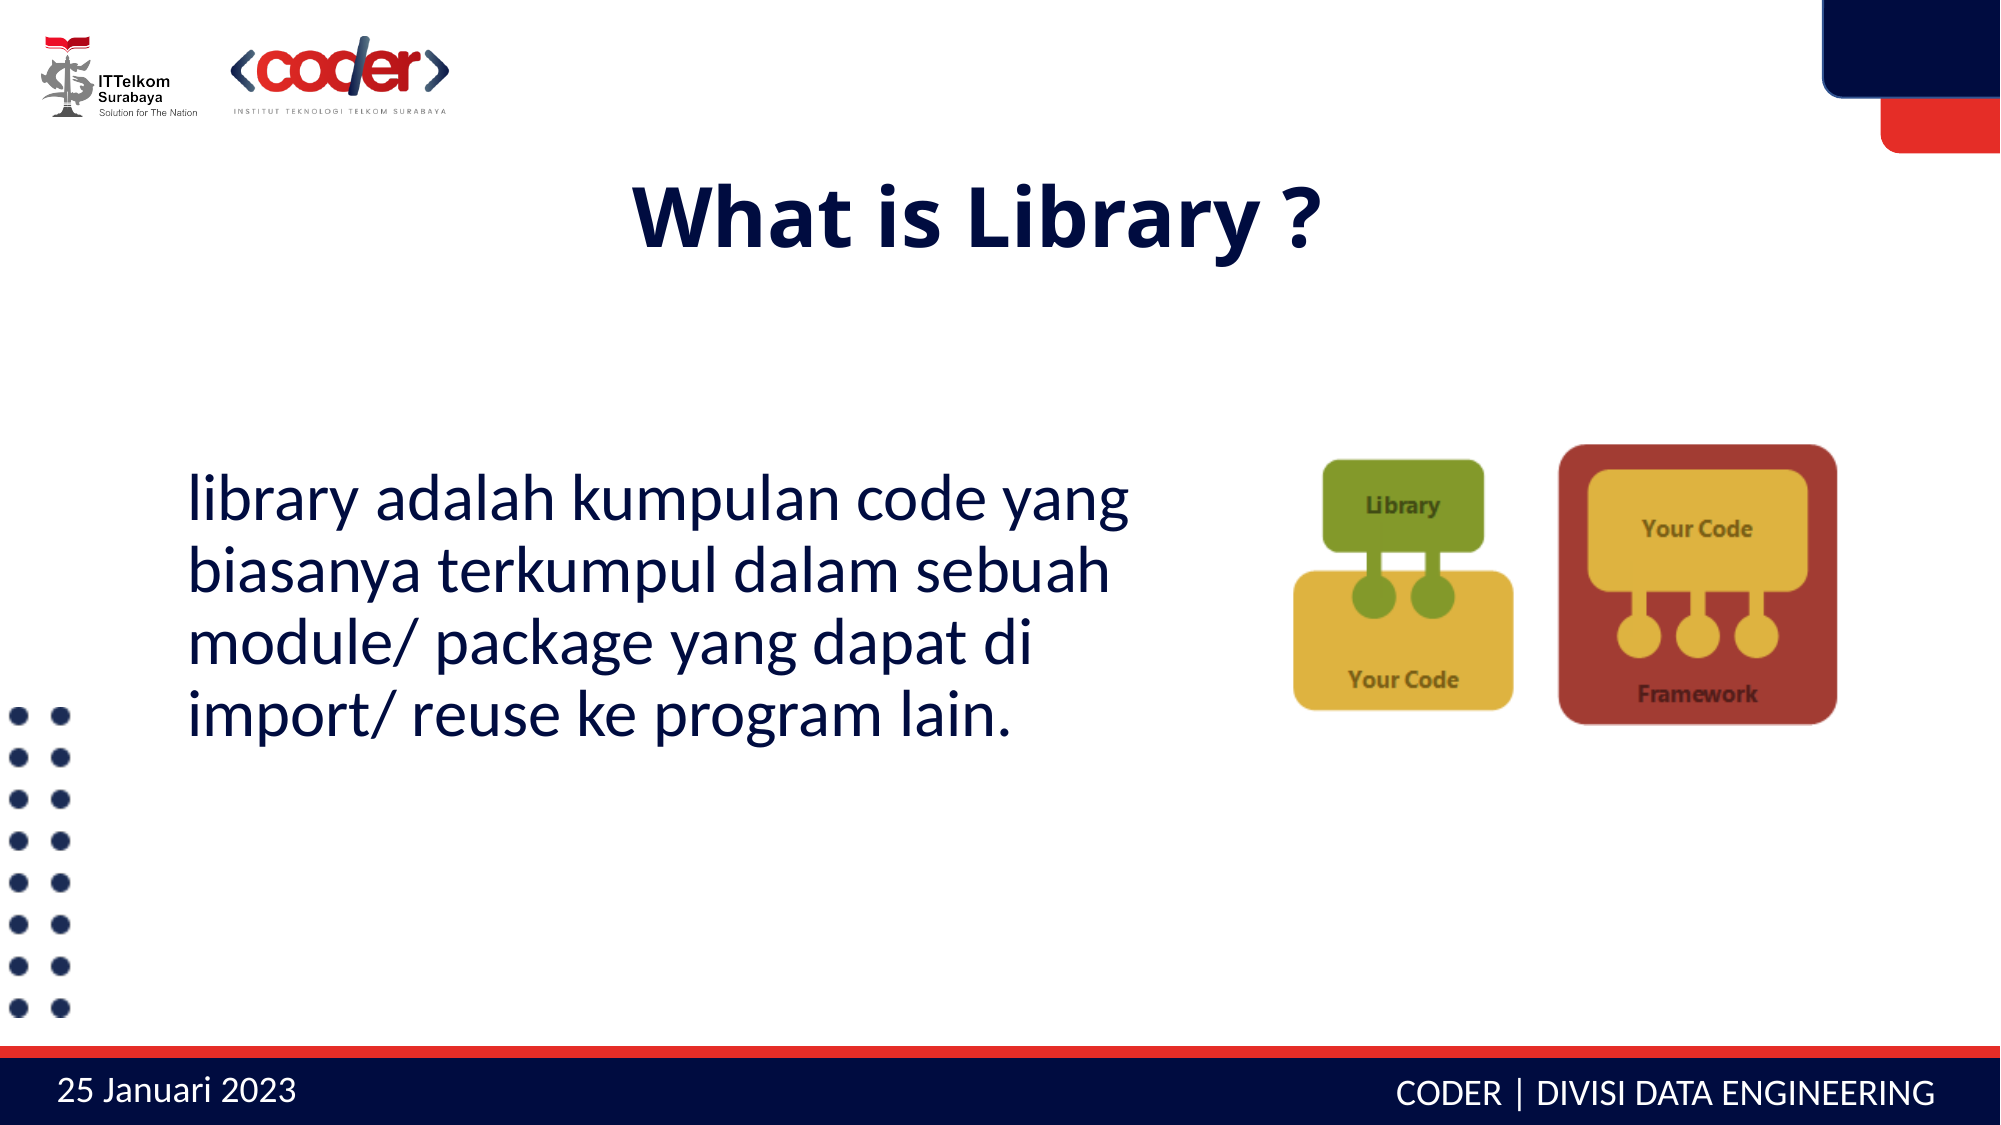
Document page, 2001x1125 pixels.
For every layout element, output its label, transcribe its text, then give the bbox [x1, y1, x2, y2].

picture [0, 707, 81, 1018]
picture [41, 36, 197, 118]
text_box [1879, 99, 2000, 155]
text_box CODER | DIVISI DATA ENGINEERING [1381, 1060, 1959, 1121]
text_box [1821, 0, 2000, 99]
text_box [0, 1058, 2000, 1125]
picture [228, 36, 451, 118]
text_box library adalah kumpulan code yang biasanya terkumpul dalam sebuah module/ package yang dapat di import/ reuse ke program lain. [172, 447, 1200, 758]
title What is Library ? [538, 154, 1417, 274]
text_box 25 Januari 2023 [41, 1058, 598, 1118]
picture [1291, 443, 1839, 726]
